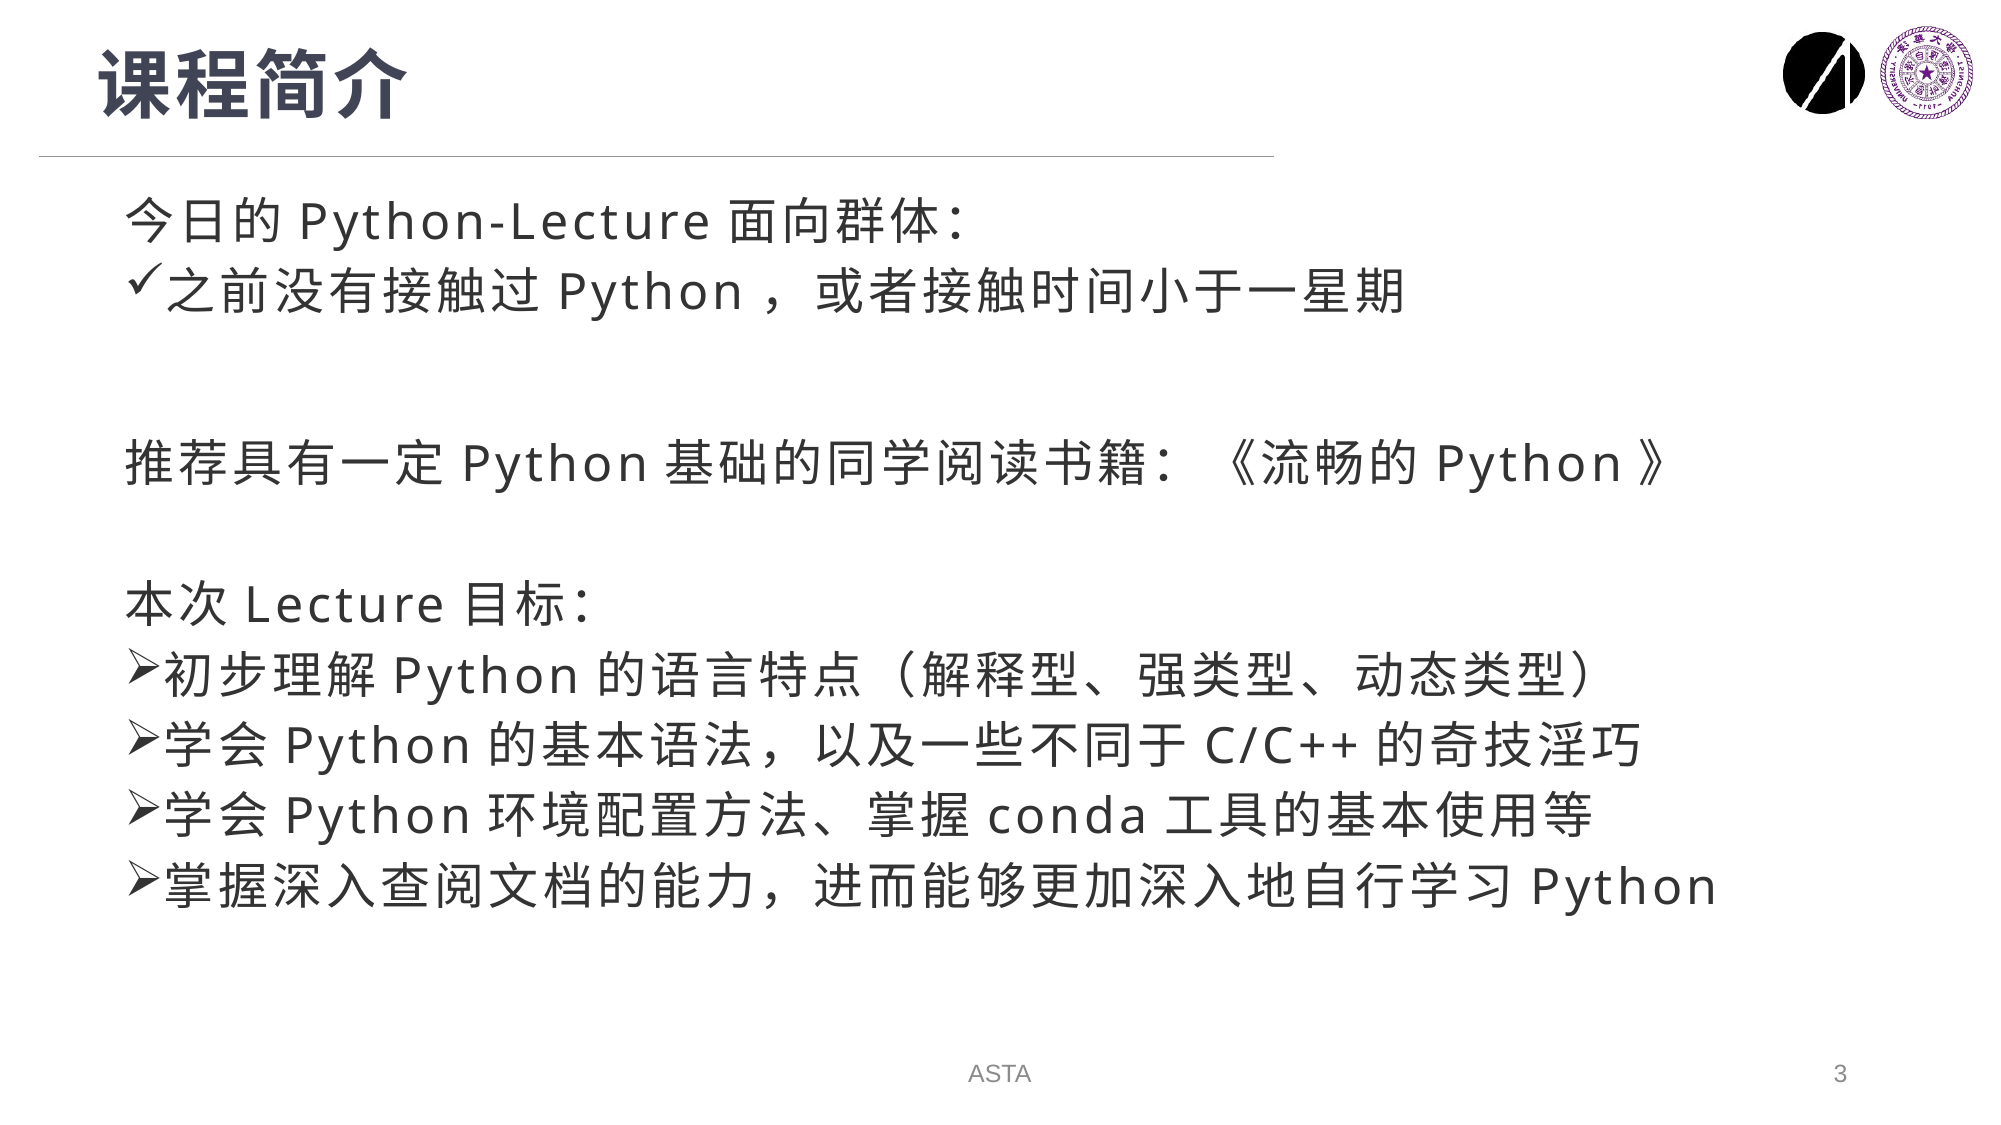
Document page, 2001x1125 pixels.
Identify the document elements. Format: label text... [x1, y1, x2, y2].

title 课程简介 [81, 34, 1171, 132]
picture [1878, 24, 1975, 121]
footer ASTA [662, 1042, 1338, 1103]
list 今日的Python-Lecture面向群体： 之前没有接触过Python，或者接触时间小于一星期 推荐具有一定Python基础的同学阅读书籍：《流畅的Python》 本次Lecture目标： 初步理解Python的语言特点（解释型、强类型、动态类型） 学会Python的基本语法，以及一些不同于C/C++的奇技淫巧 学会Python环境配置方法、掌握conda工具的基本使用等 掌握深入查阅文档的能力，进而能够更加深入地自行学习Python [34, 182, 1918, 1018]
slide_number 3 [1412, 1042, 1863, 1103]
picture [1774, 24, 1871, 121]
